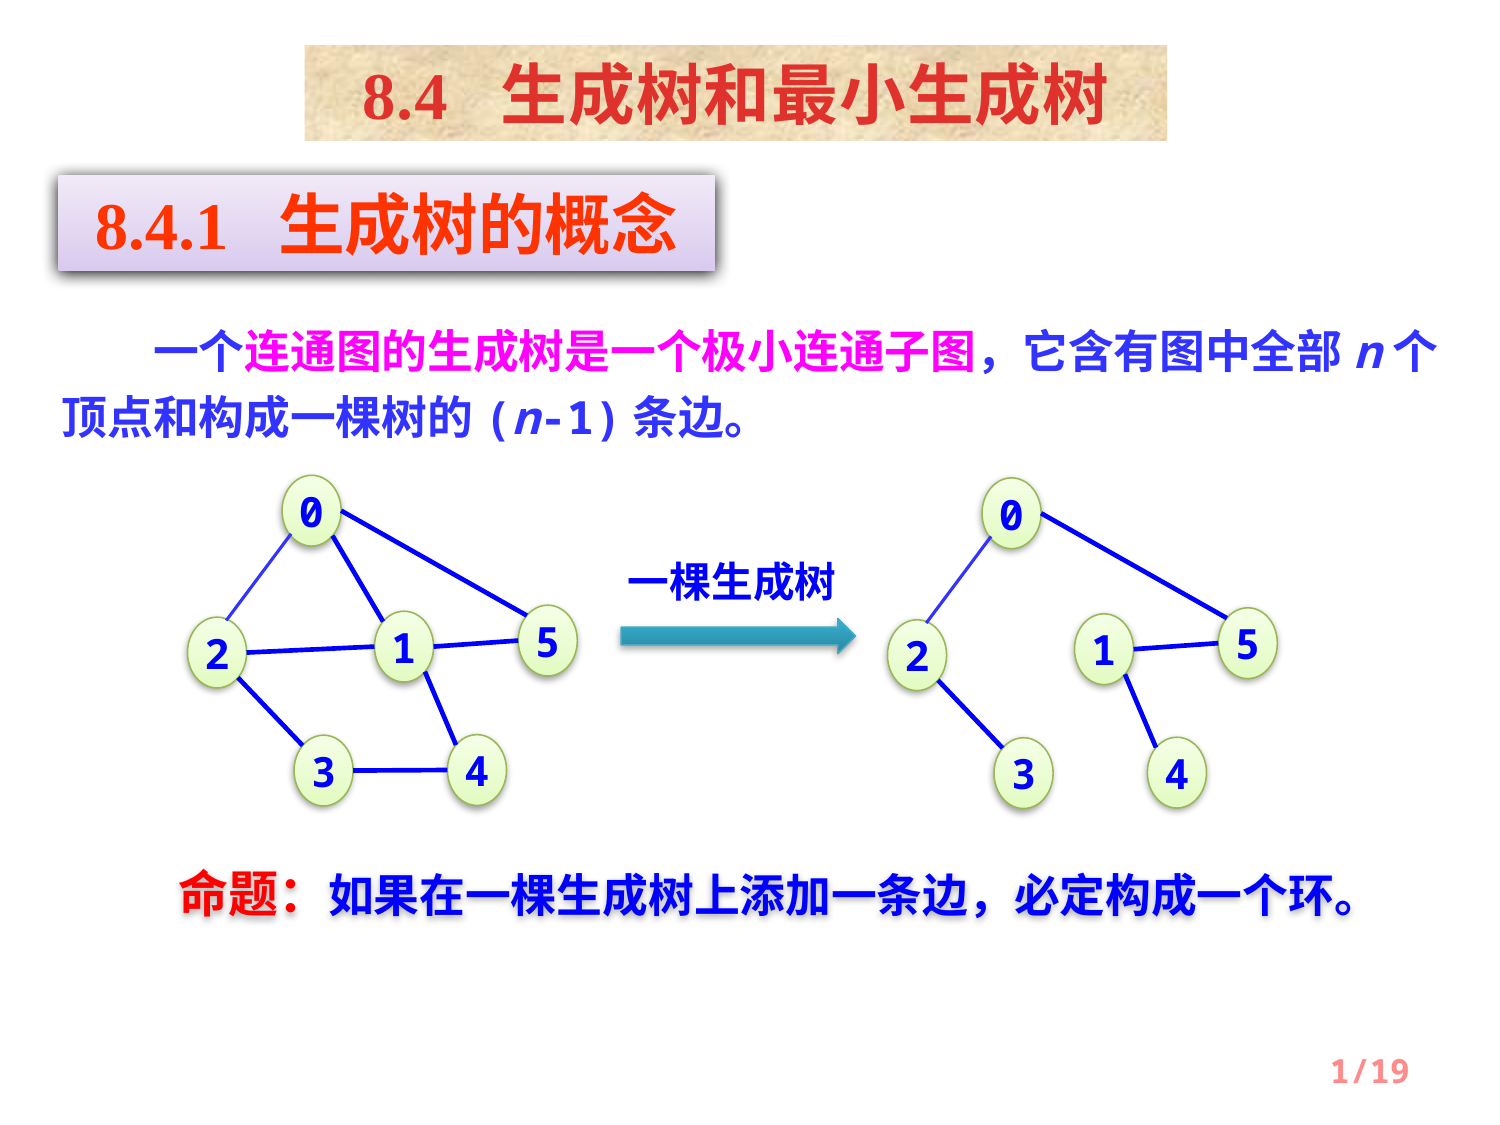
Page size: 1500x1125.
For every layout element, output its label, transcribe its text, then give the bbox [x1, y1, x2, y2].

text_box 8.4 生成树和最小生成树 [304, 45, 1168, 141]
slide_number 1/19 [1074, 1042, 1425, 1103]
text_box 一个连通图的生成树是一个极小连通子图，它含有图中全部n个顶点和构成一棵树的(n-1)条边。 [46, 304, 1460, 452]
text_box 8.4.1 生成树的概念 [58, 175, 716, 271]
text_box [597, 547, 868, 654]
text_box 命题：如果在一棵生成树上添加一条边，必定构成一个环。 [70, 855, 1465, 931]
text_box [887, 477, 1278, 809]
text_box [187, 474, 578, 807]
